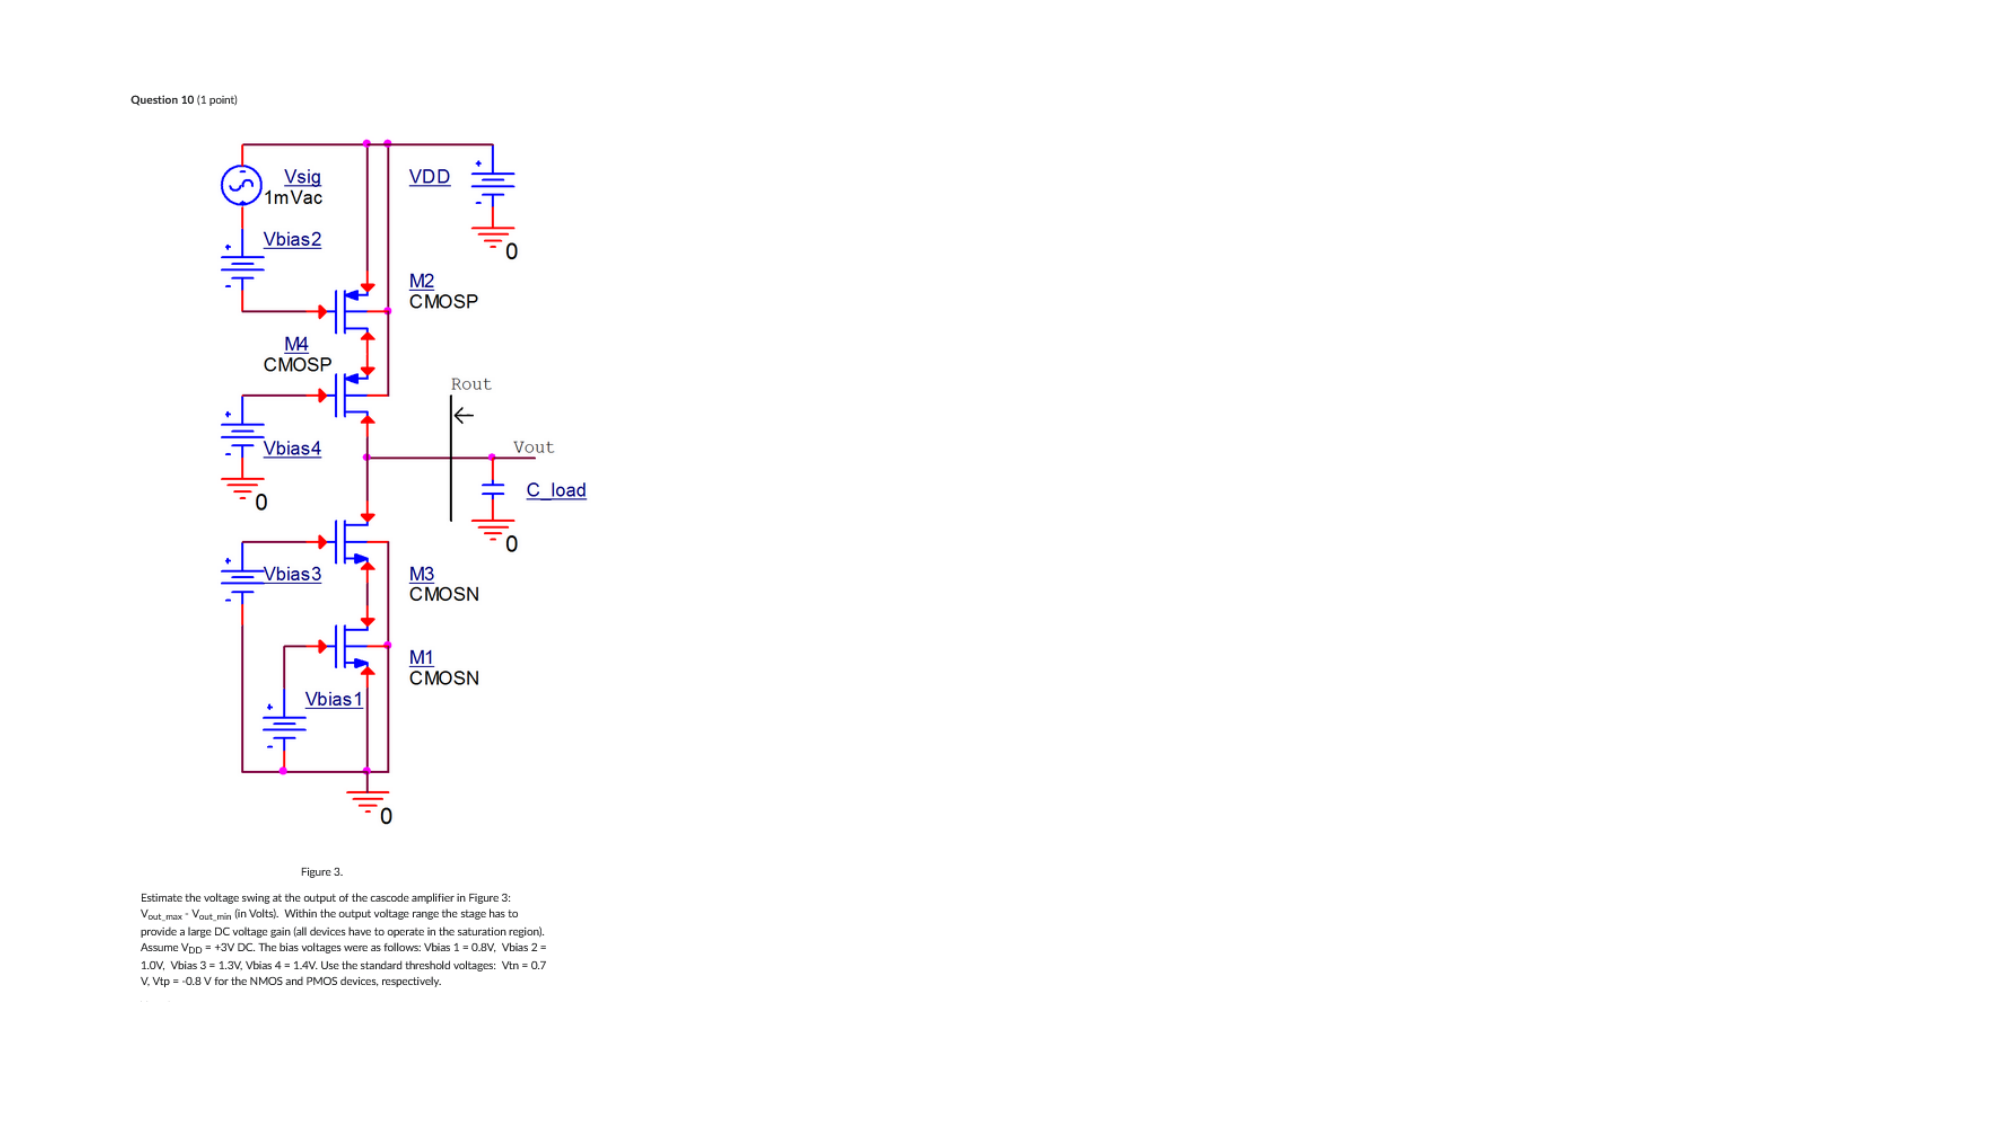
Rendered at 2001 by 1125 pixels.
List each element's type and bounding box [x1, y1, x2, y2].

picture [126, 88, 598, 1003]
